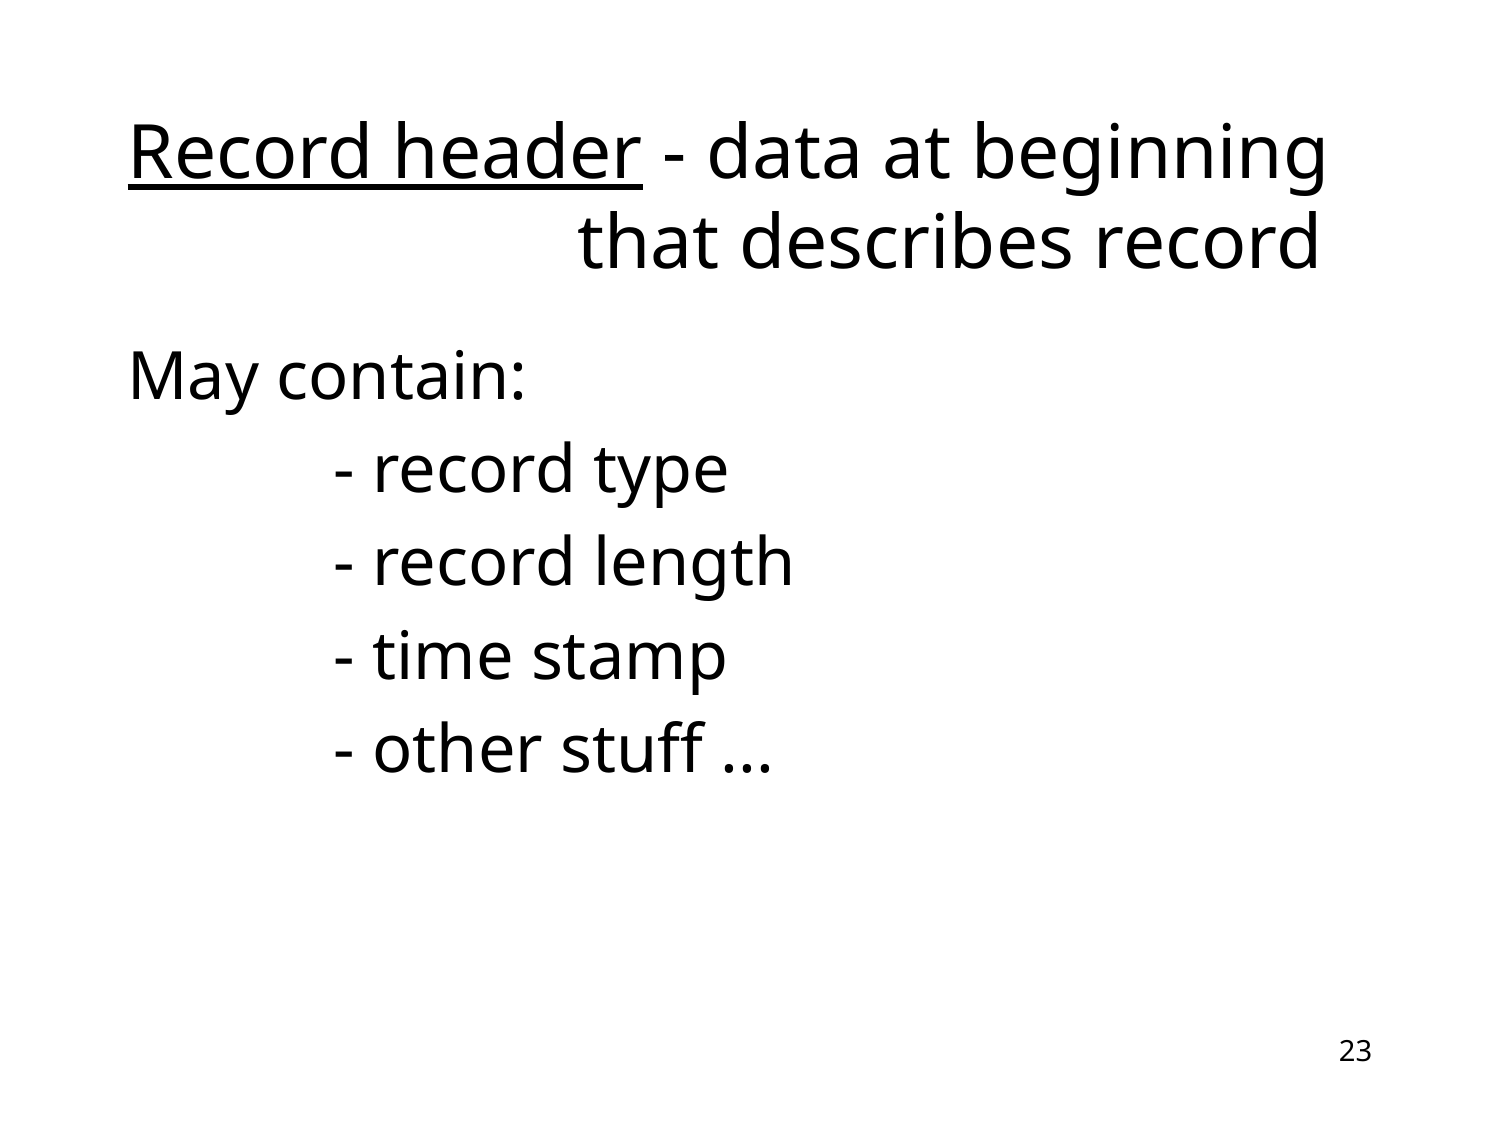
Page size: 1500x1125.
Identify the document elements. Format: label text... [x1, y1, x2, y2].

slide_number 23 [1074, 1024, 1388, 1101]
list May contain: - record type - record length - time stamp - other stuff ... [112, 324, 1388, 1000]
title Record header - data at beginning that describes record [112, 99, 1388, 288]
